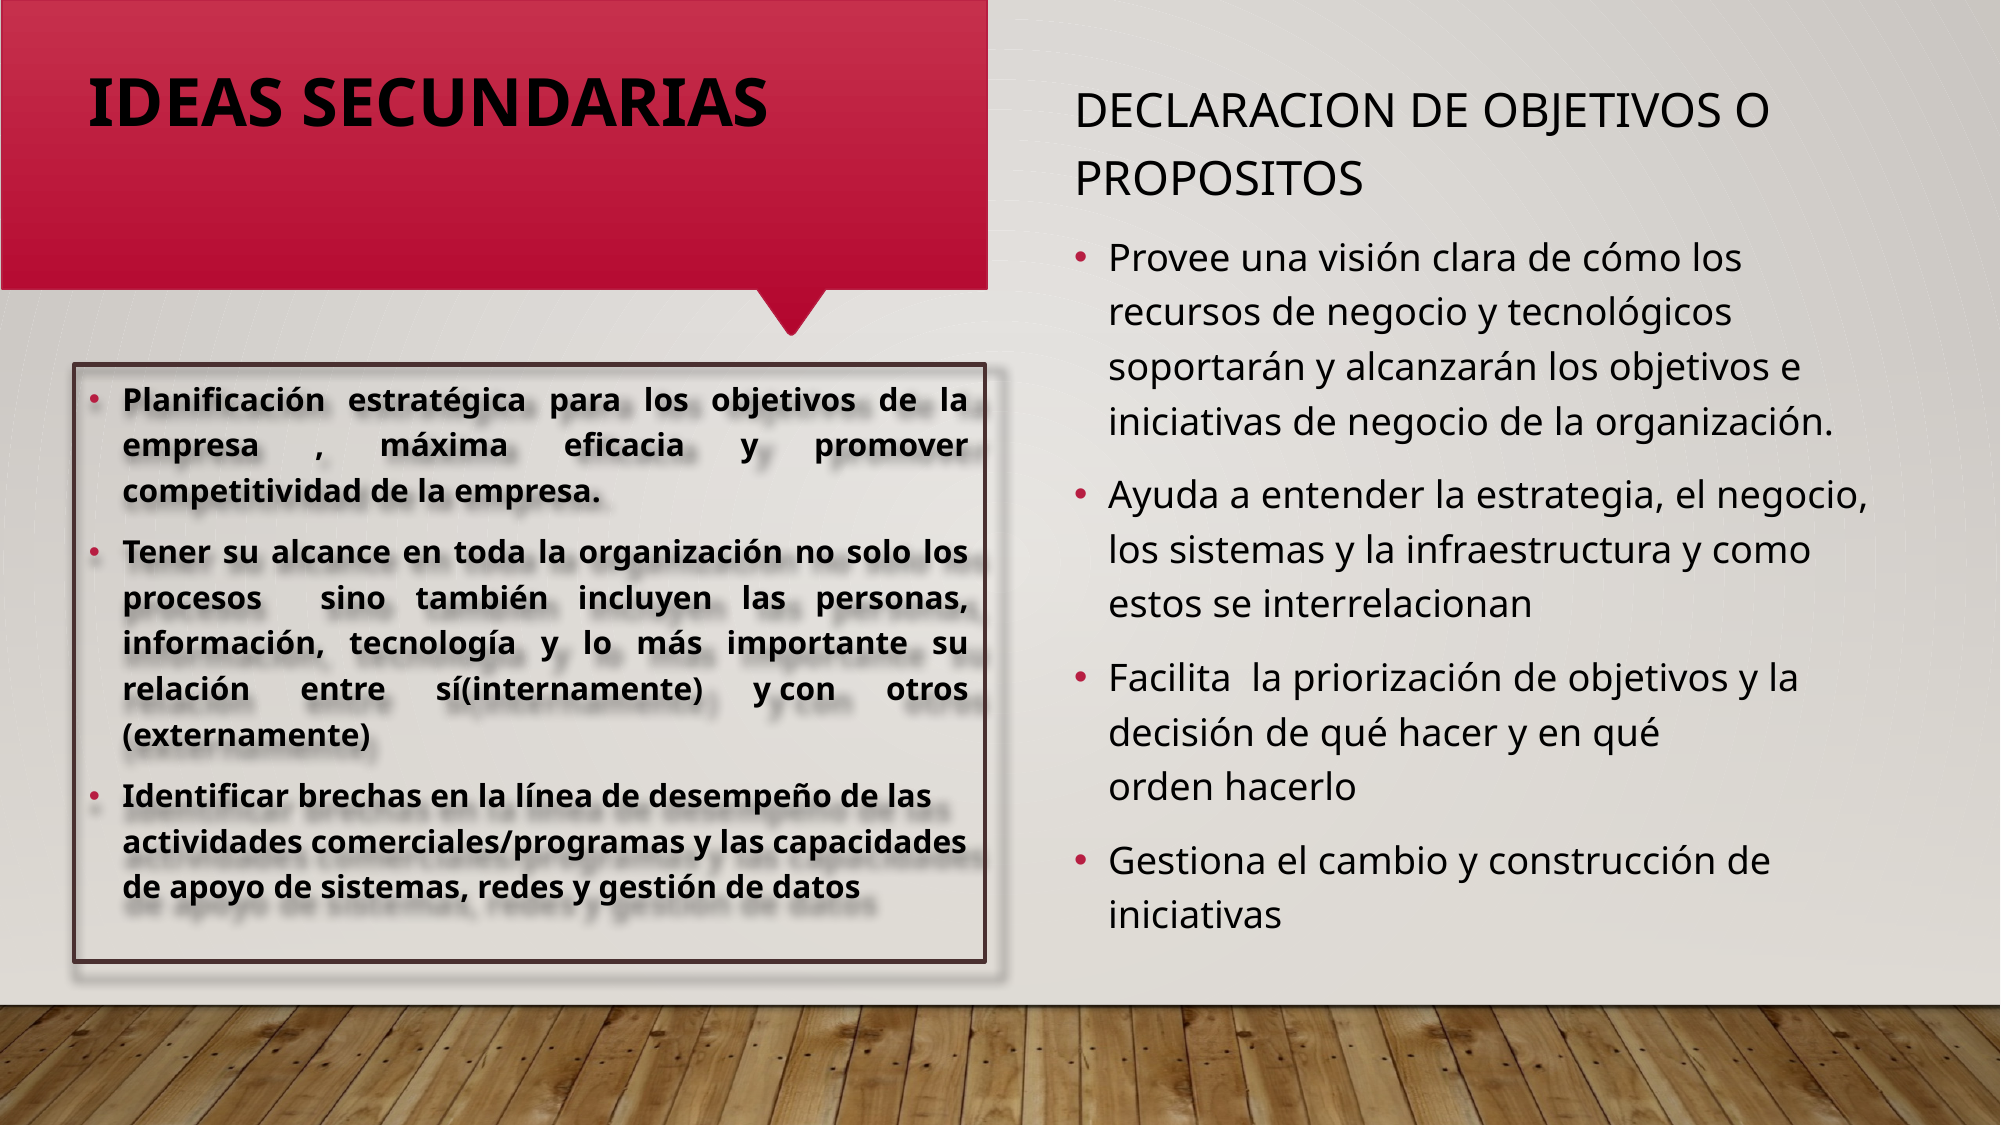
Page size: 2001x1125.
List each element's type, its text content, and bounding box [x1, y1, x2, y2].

list DECLARACION DE OBJETIVOS O PROPOSITOS Provee una visión clara de cómo los recursos de negocio y tecnológicos soportarán y alcanzarán los objetivos e iniciativas de negocio de la organización. Ayuda a entender la estrategia, el negocio, los sistemas y la infraestructura y como estos se interrelacionan Facilita la priorización de objetivos y la decisión de qué hacer y en qué orden hacerlo Gestiona el cambio y construcción de iniciativas [1059, 61, 1910, 962]
picture [0, 1005, 2000, 1125]
list Planificación estratégica para los objetivos de la empresa , máxima eficacia y promover competitividad de la empresa. Tener su alcance en toda la organización no solo los procesos sino también incluyen las personas, información, tecnología y lo más importante su relación entre sí(internamente) y con otros (externamente) Identificar brechas en la línea de desempeño de las actividades comerciales/programas y las capacidades de apoyo de sistemas, redes y gestión de datos [72, 362, 987, 964]
title IDEAS SECUNDARIAS [74, 61, 913, 249]
